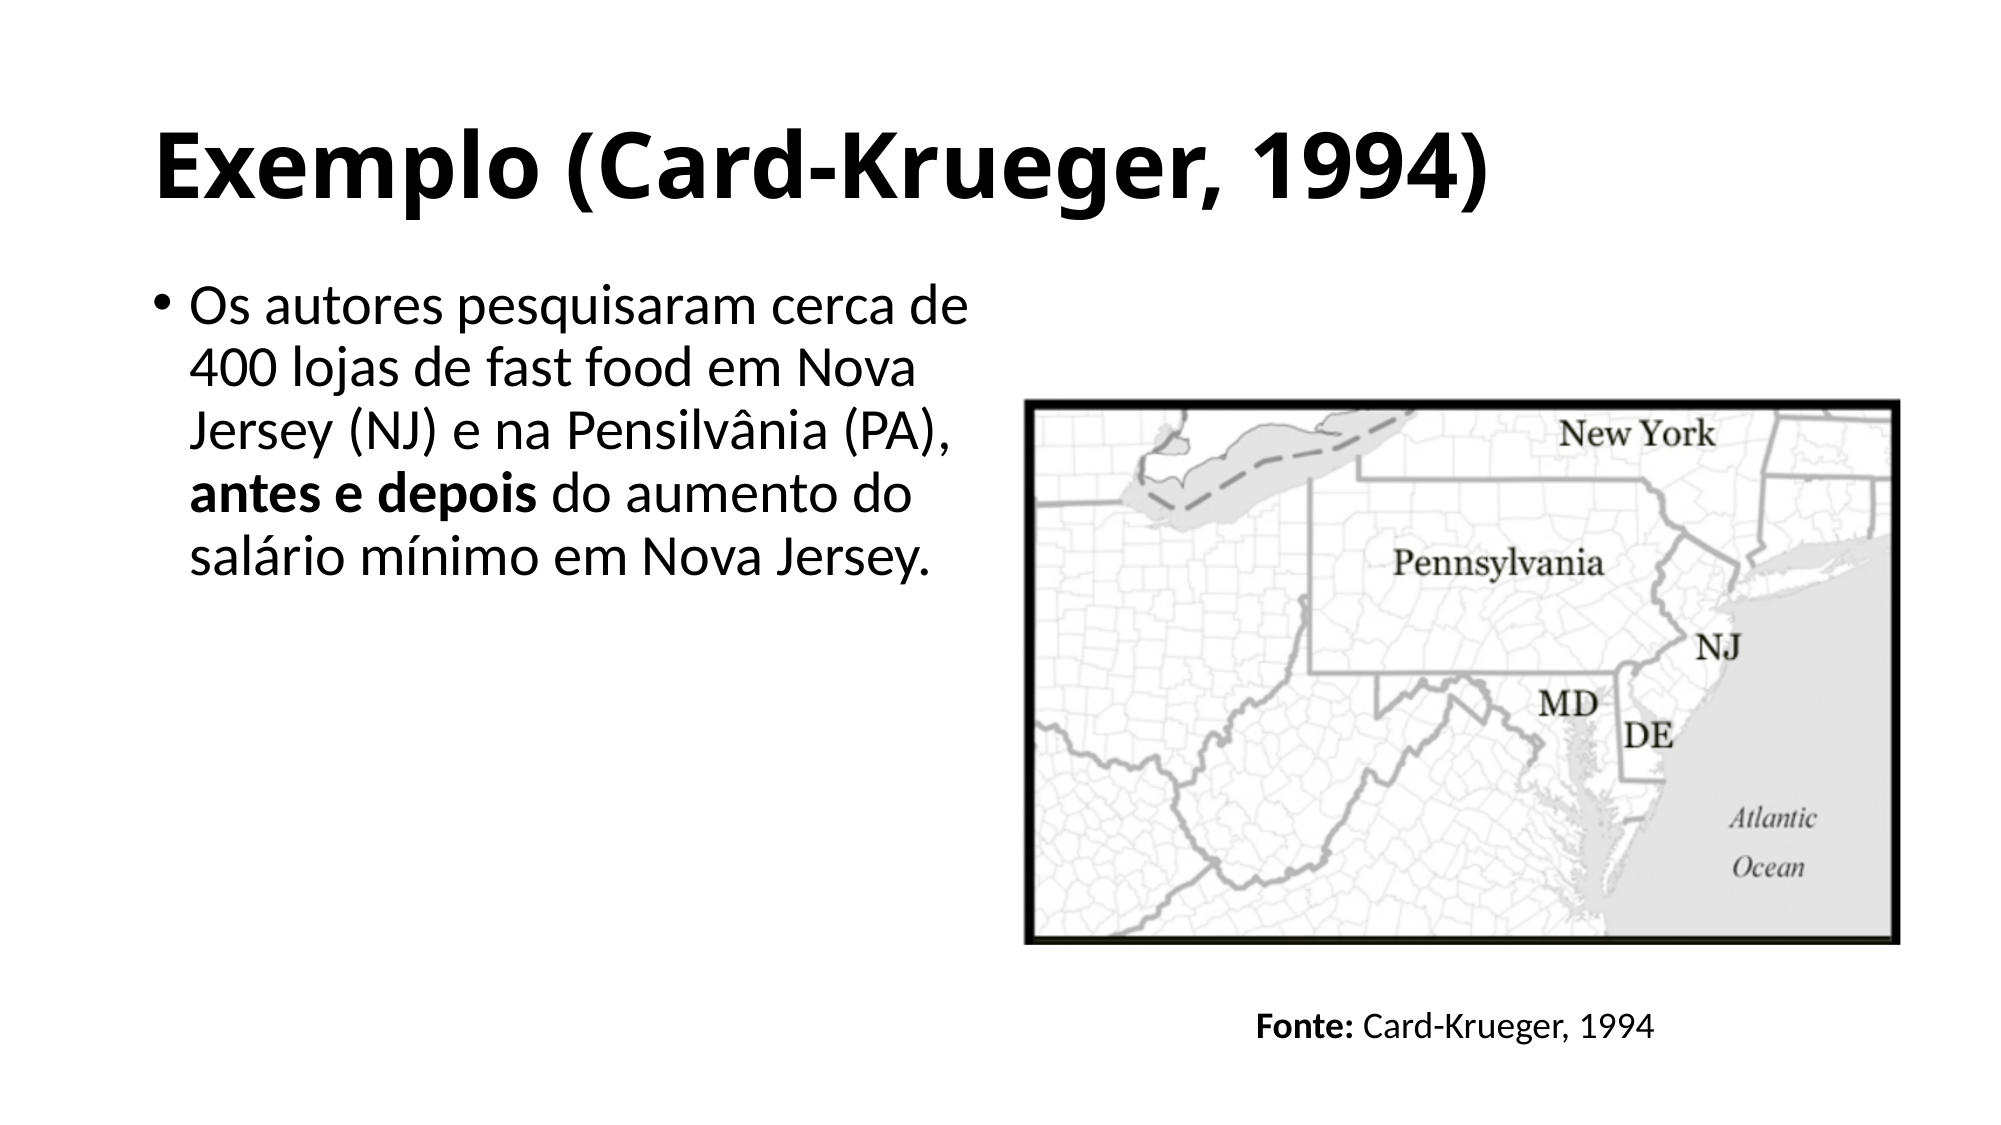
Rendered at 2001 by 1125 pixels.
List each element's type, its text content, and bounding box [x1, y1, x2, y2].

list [1012, 390, 1911, 952]
list Os autores pesquisaram cerca de 400 lojas de fast food em Nova Jersey (NJ) e na Pensilvânia (PA), antes e depois do aumento do salário mínimo em Nova Jersey. [137, 266, 988, 1014]
title Exemplo (Card-Krueger, 1994) [137, 59, 1863, 278]
text_box Fonte: Card-Krueger, 1994 [1241, 993, 1774, 1054]
